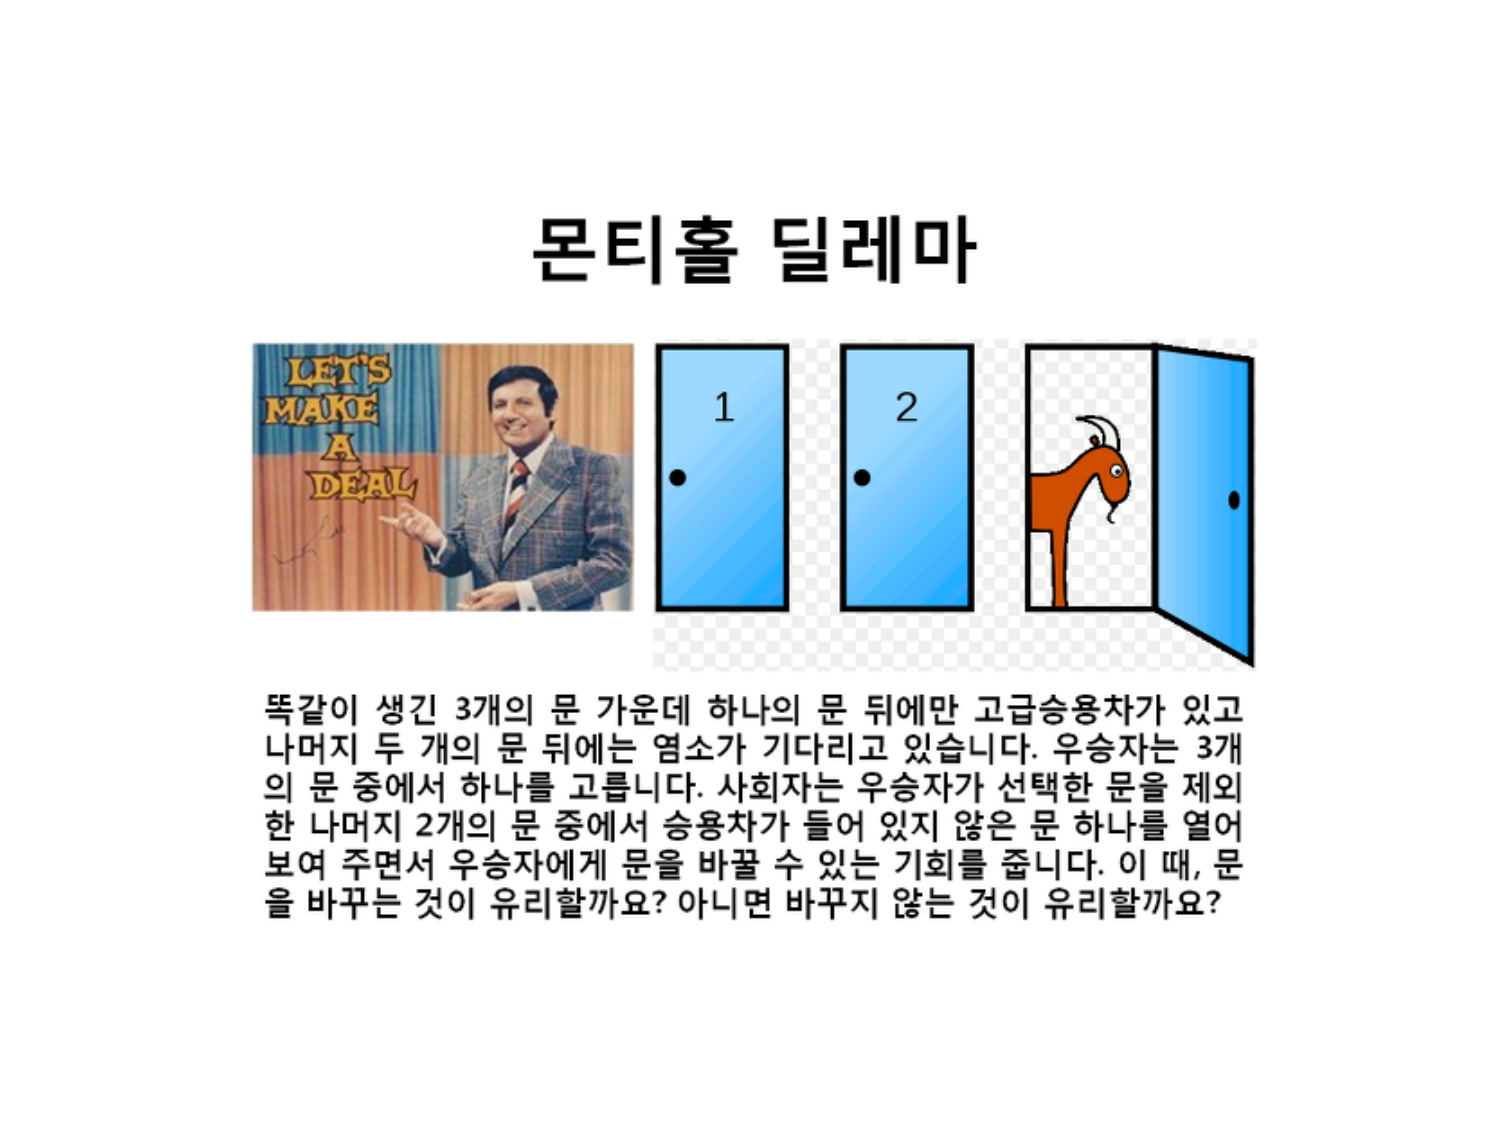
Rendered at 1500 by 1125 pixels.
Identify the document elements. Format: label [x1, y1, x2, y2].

picture [200, 165, 1299, 960]
